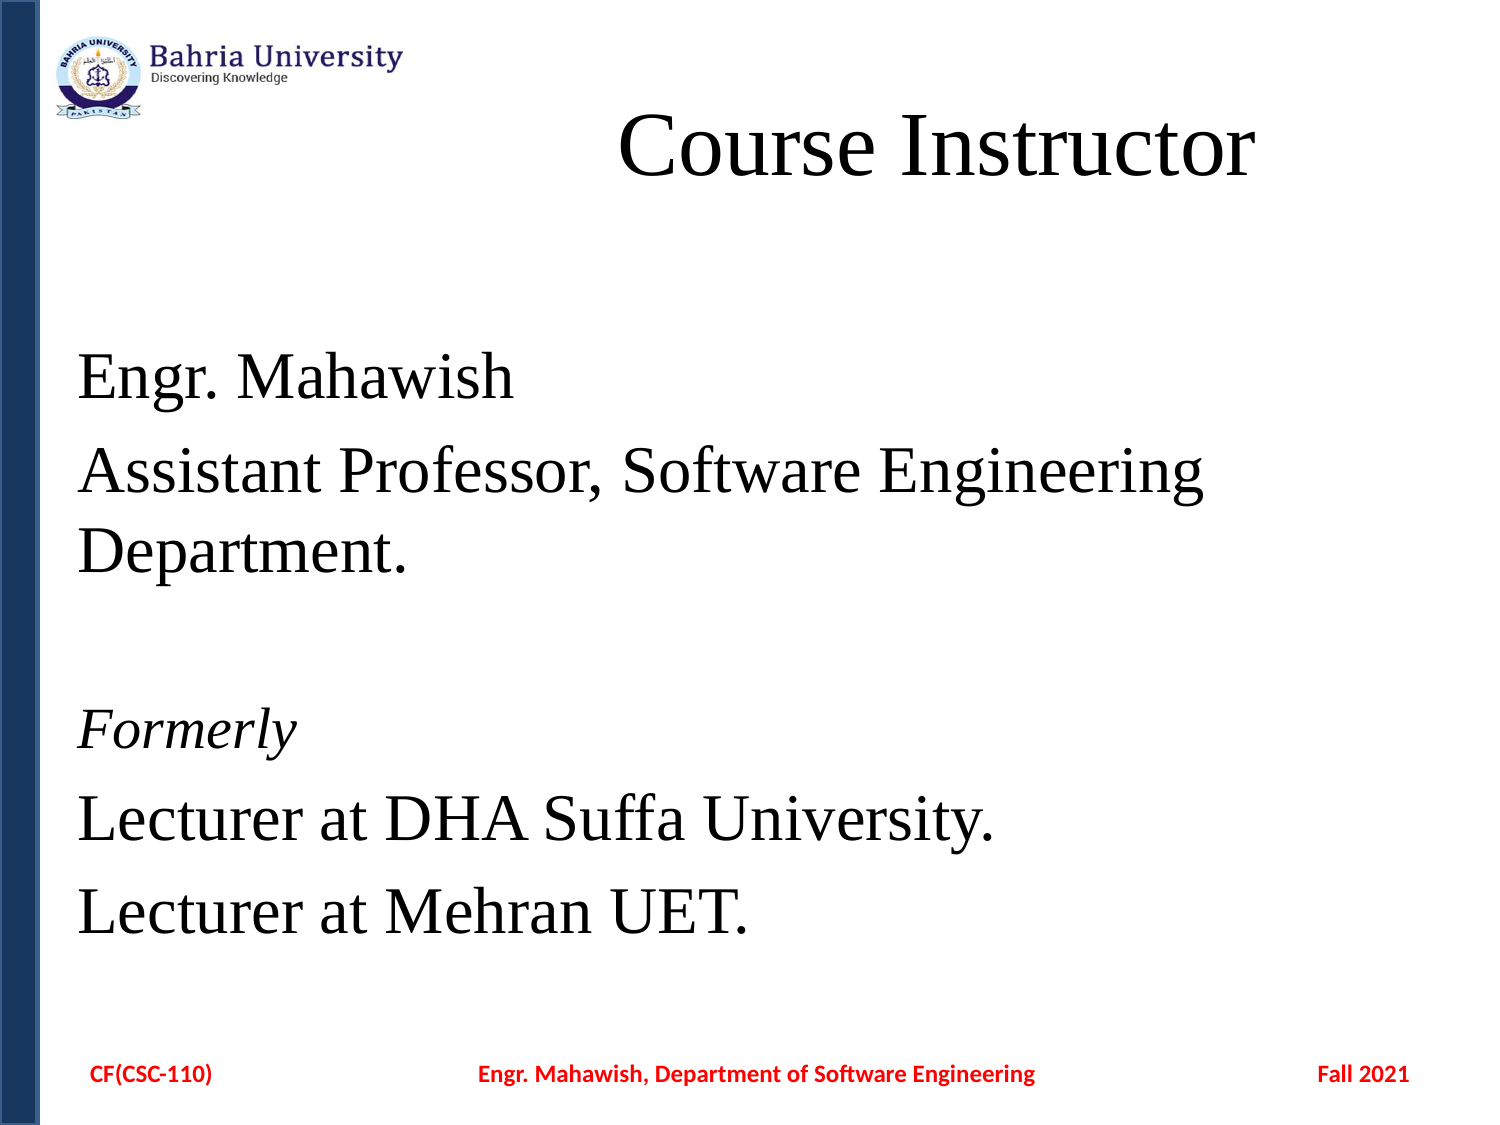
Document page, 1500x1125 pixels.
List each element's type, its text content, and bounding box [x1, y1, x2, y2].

slide_number CF(CSC-110) [75, 1042, 425, 1103]
footer Engr. Mahawish, Department of Software Engineering [450, 1042, 1074, 1103]
picture [50, 0, 413, 147]
text_box Engr. Mahawish Assistant Professor, Software Engineering Department. Formerly Lecturer at DHA Suffa University. Lecturer at Mehran UET. [62, 324, 1313, 906]
title Course Instructor [450, 45, 1425, 233]
slide_number Fall 2021 [1074, 1042, 1425, 1103]
